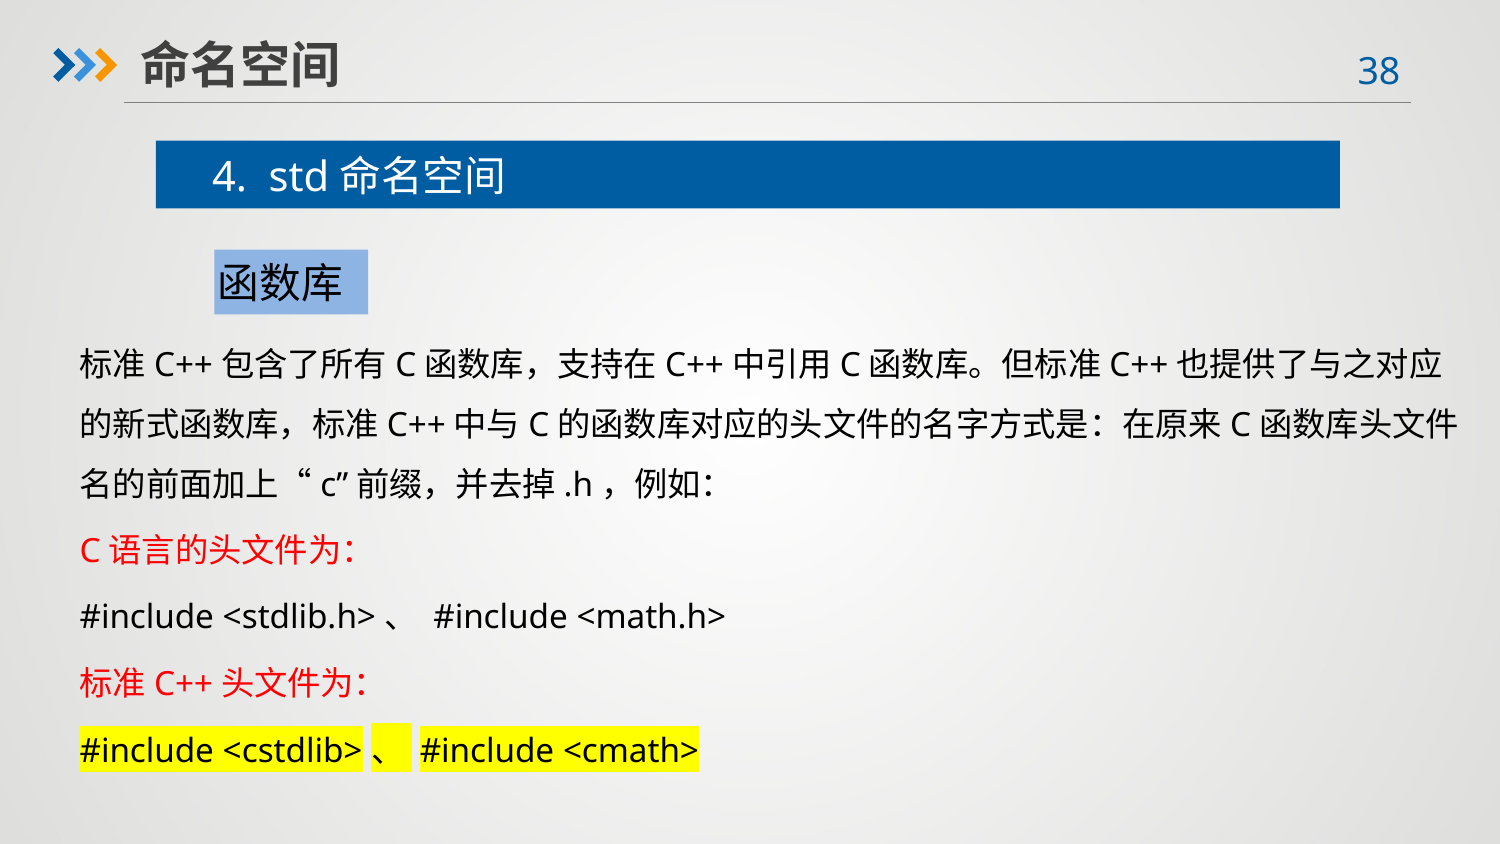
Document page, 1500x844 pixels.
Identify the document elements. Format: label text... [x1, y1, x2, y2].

picture [0, 0, 1500, 844]
text_box 4. std命名空间 [197, 142, 749, 208]
text_box 标准C++包含了所有C函数库，支持在C++中引用C函数库。但标准C++也提供了与之对应的新式函数库，标准C++中与C的函数库对应的头文件的名字方式是：在原来C函数库头文件名的前面加上“c”前缀，并去掉.h，例如： C语言的头文件为： #include <stdlib.h>、 #include <math.h> 标准C++头文件为： #include <cstdlib>、 #include <cmath> [64, 315, 1483, 777]
text_box 命名空间 [140, 32, 845, 95]
text_box [154, 138, 1342, 210]
text_box 函数库 [203, 248, 369, 314]
